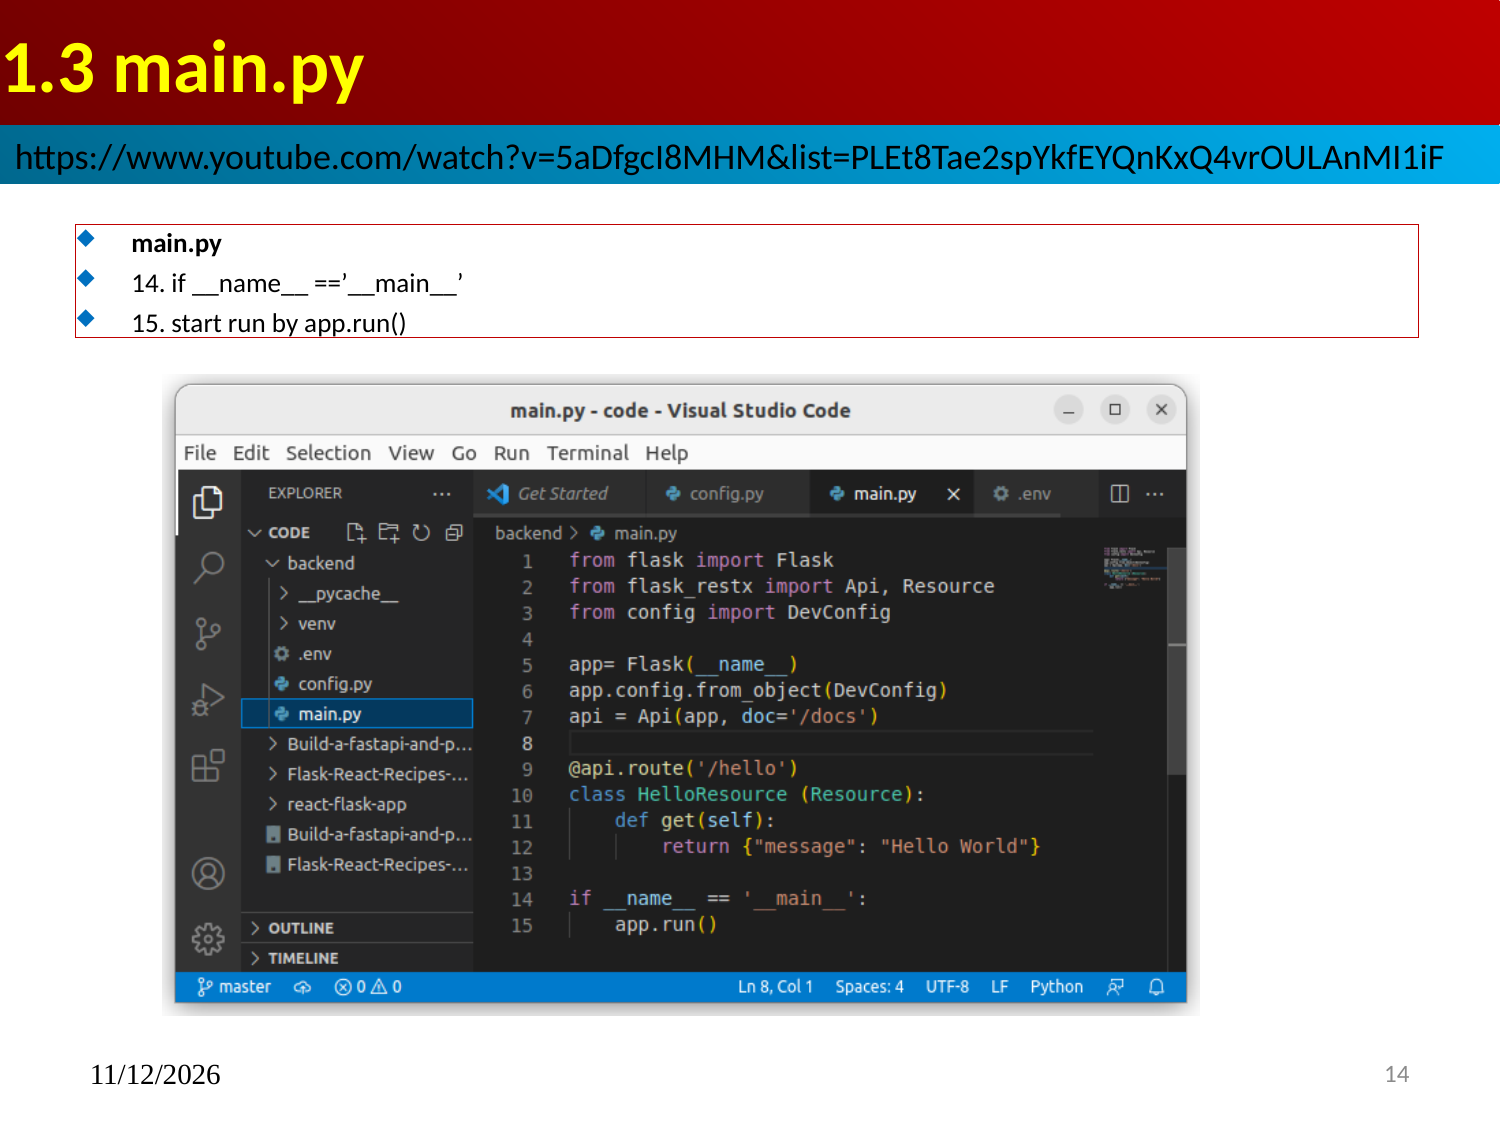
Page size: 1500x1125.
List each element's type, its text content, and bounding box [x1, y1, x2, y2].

text_box https://www.youtube.com/watch?v=5aDfgcI8MHM&list=PLEt8Tae2spYkfEYQnKxQ4vrOULAnMI1iF [0, 125, 1500, 184]
picture [162, 374, 1201, 1016]
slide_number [75, 1042, 425, 1103]
slide_number 14 [1074, 1042, 1425, 1103]
subtitle main.py 14. if __name__ ==’__main__’ 15. start run by app.run() [75, 224, 1419, 338]
title 1.3 main.py [0, 0, 1500, 125]
